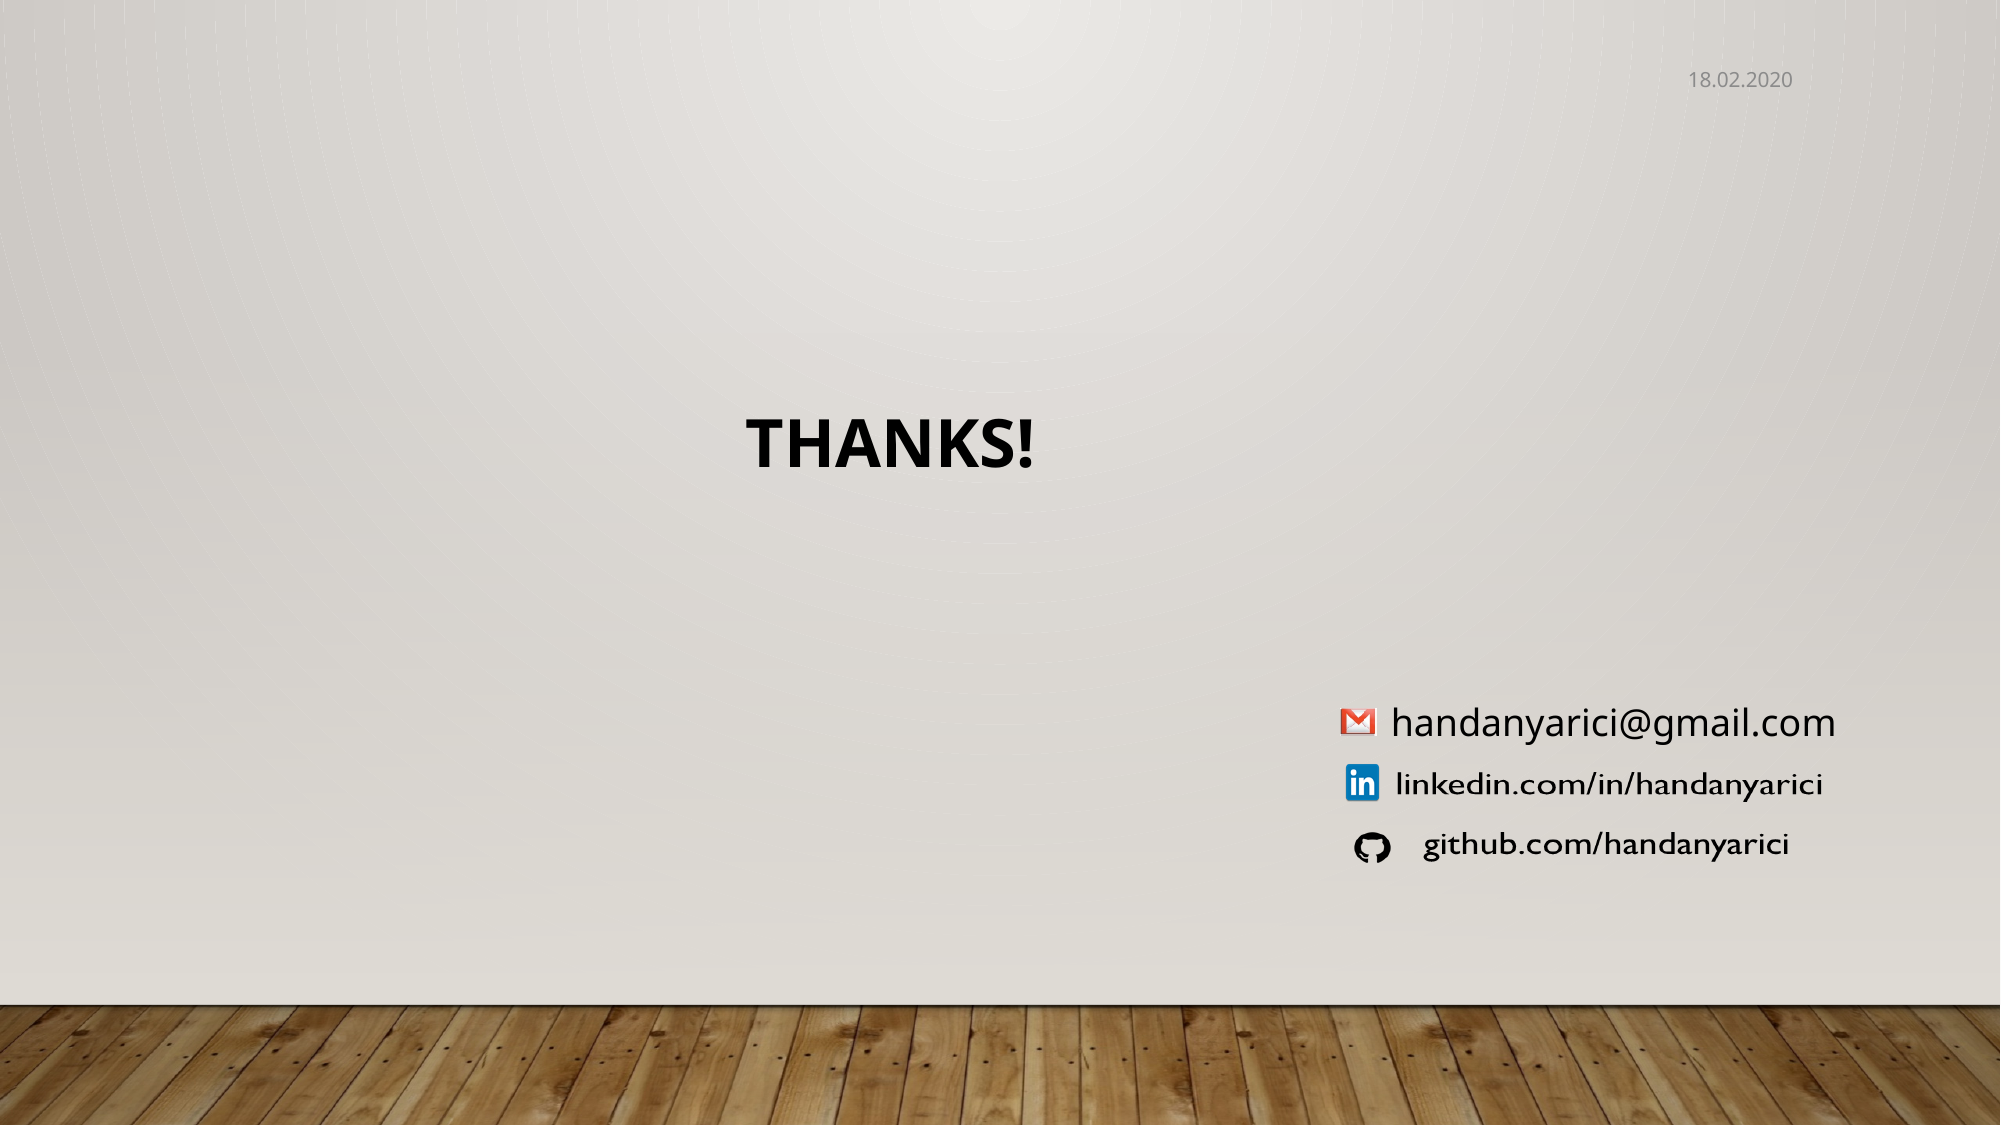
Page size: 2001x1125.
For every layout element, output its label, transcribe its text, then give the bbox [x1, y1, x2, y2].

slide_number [1239, 54, 1814, 105]
title tHANKS! [280, 330, 1857, 503]
text_box handanyarici@gmail.com [1376, 691, 1933, 752]
picture [1299, 751, 1857, 882]
picture [0, 1005, 2000, 1125]
picture [1339, 708, 1377, 736]
